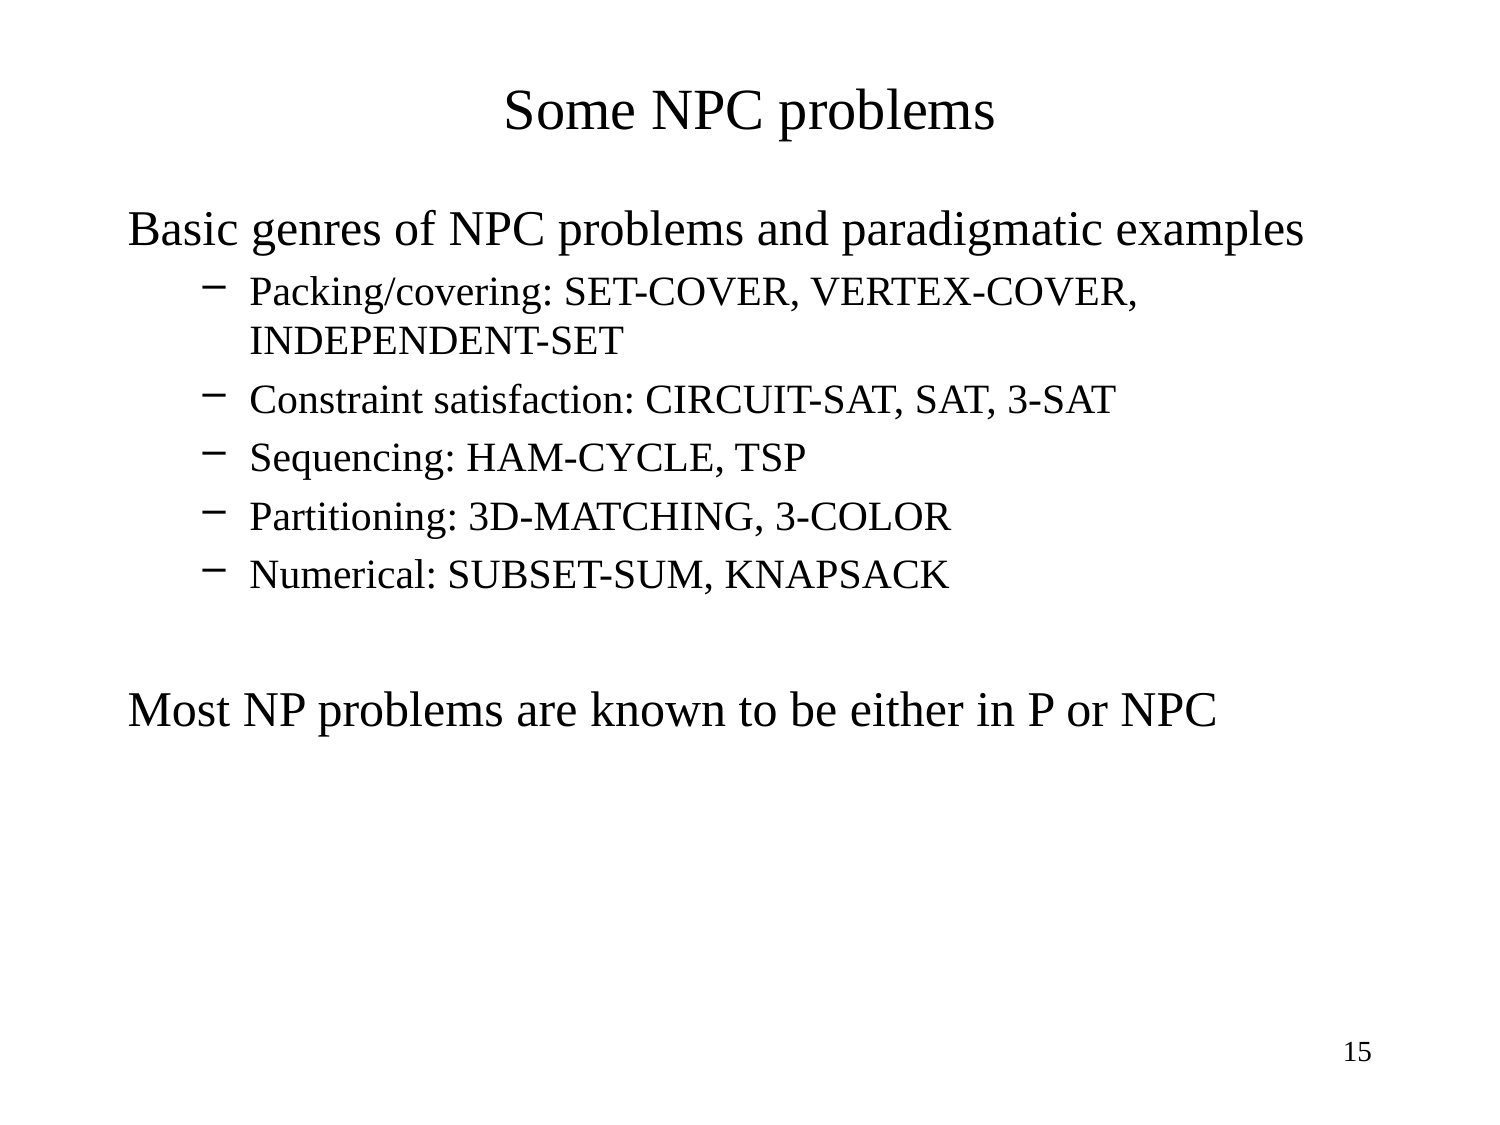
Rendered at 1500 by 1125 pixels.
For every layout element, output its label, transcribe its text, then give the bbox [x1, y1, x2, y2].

slide_number 15 [1074, 1025, 1388, 1100]
title Some NPC problems [112, 62, 1388, 150]
list Basic genres of NPC problems and paradigmatic examples Packing/covering: SET-COVER, VERTEX-COVER, INDEPENDENT-SET Constraint satisfaction: CIRCUIT-SAT, SAT, 3-SAT Sequencing: HAM-CYCLE, TSP Partitioning: 3D-MATCHING, 3-COLOR Numerical: SUBSET-SUM, KNAPSACK Most NP problems are known to be either in P or NPC [112, 187, 1388, 1000]
